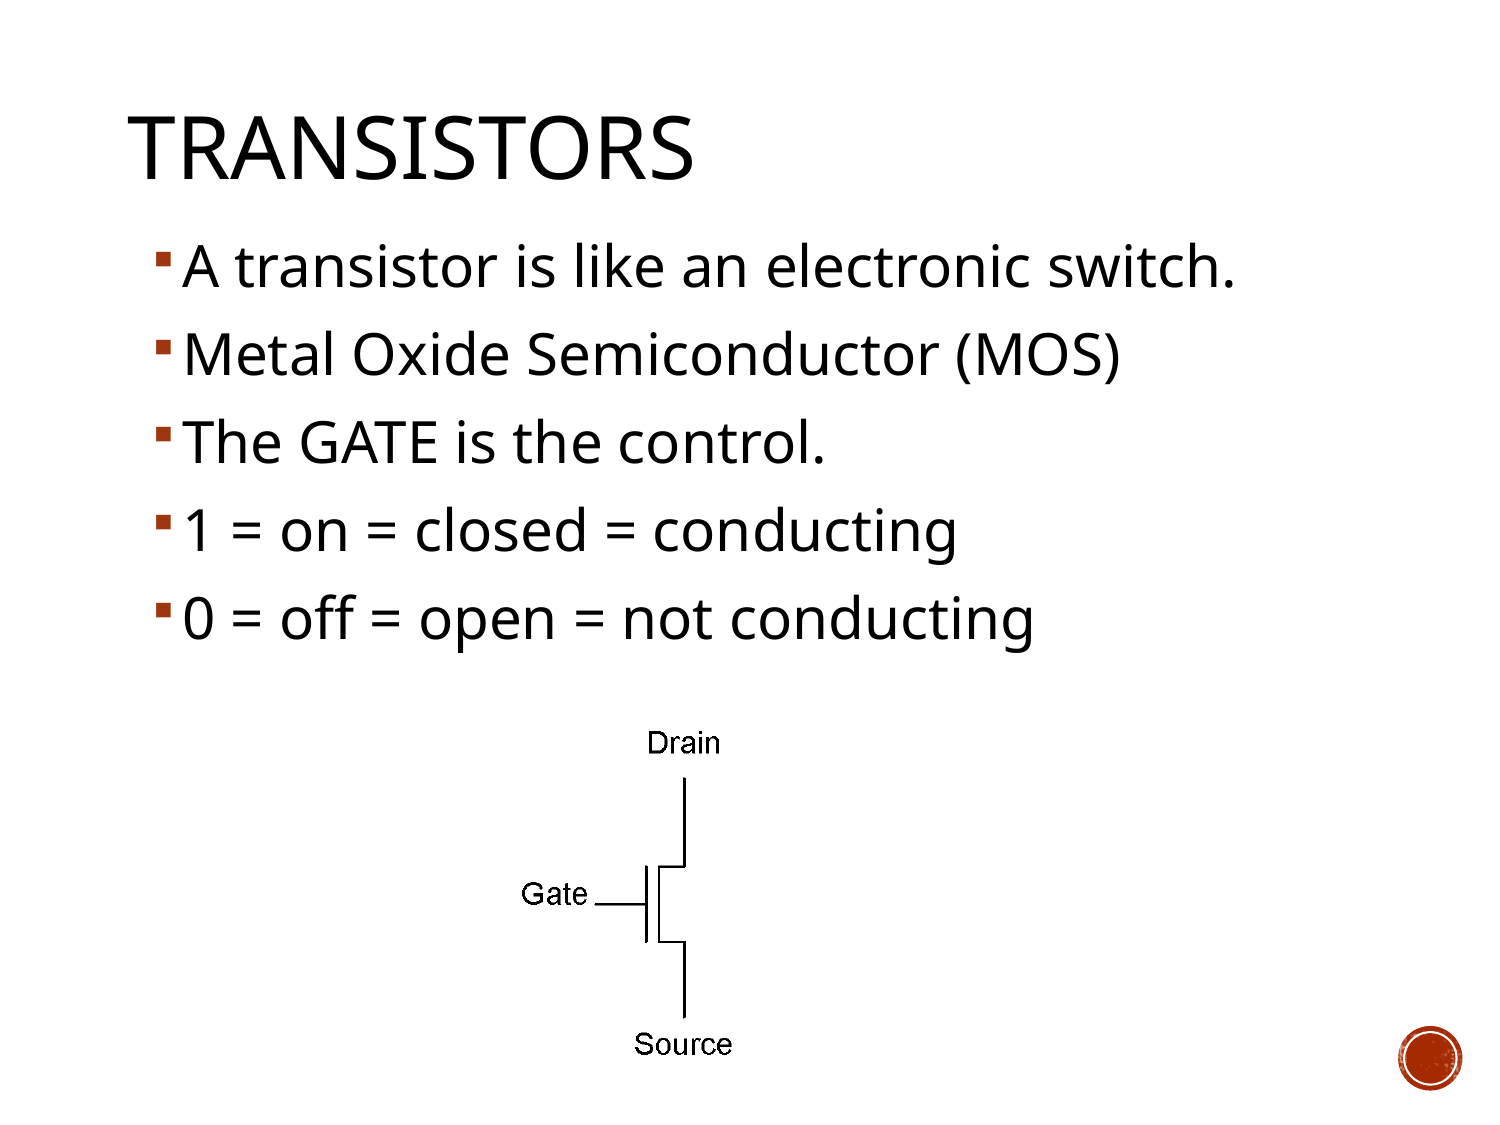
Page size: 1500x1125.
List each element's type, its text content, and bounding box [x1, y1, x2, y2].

list A transistor is like an electronic switch. Metal Oxide Semiconductor (MOS) The GATE is the control. 1 = on = closed = conducting 0 = off = open = not conducting [137, 230, 1413, 895]
picture [512, 726, 738, 1063]
title Transistors [112, 19, 1388, 284]
